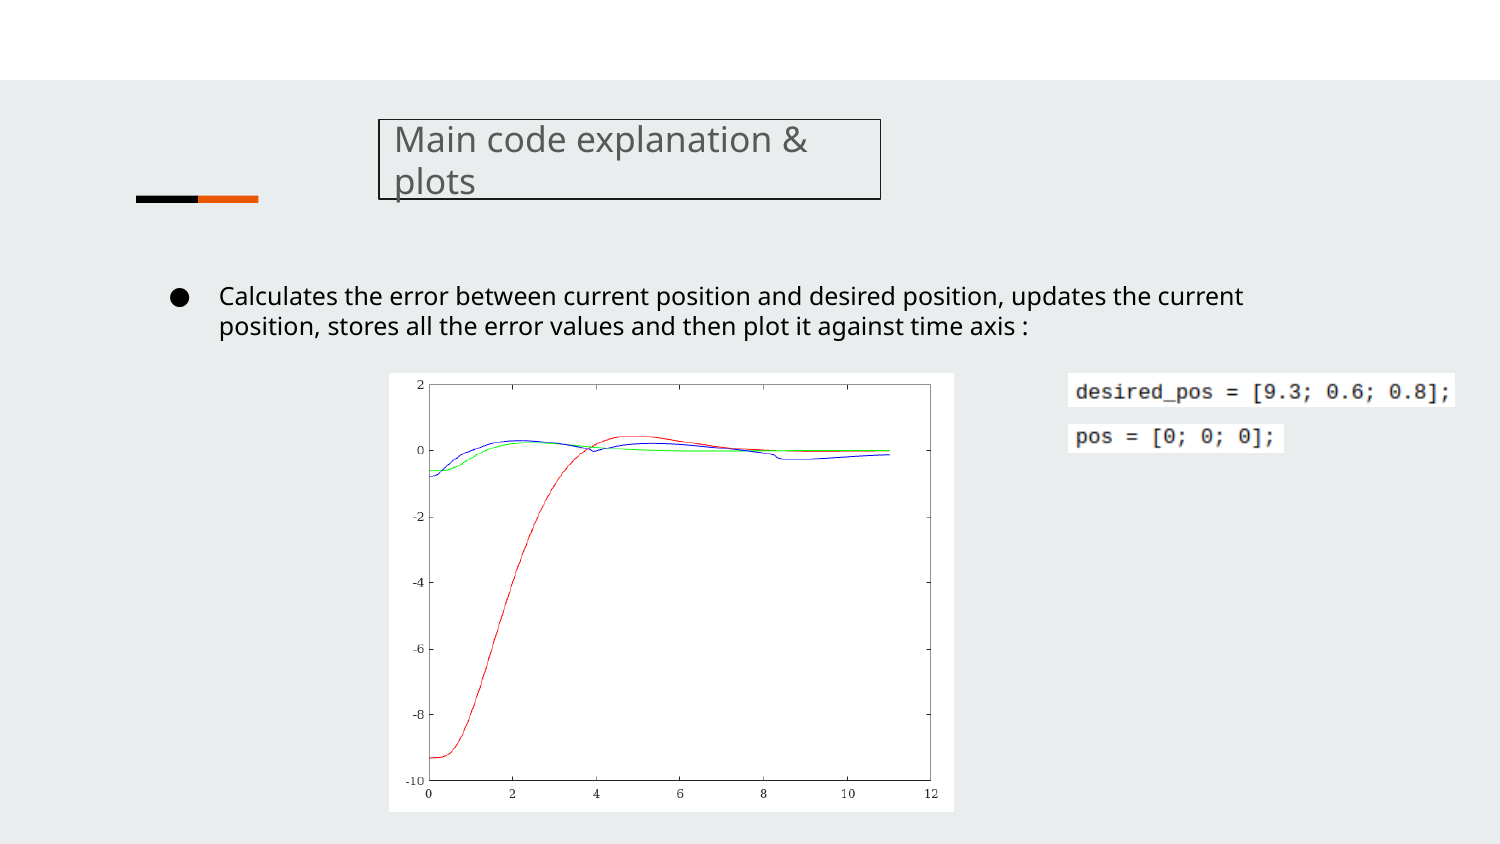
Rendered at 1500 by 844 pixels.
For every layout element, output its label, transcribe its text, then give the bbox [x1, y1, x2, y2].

text_box Calculates the error between current position and desired position, updates the current position, stores all the error values and then plot it against time axis : [129, 265, 1308, 355]
picture [1068, 424, 1285, 453]
picture [1068, 373, 1455, 407]
picture [389, 373, 954, 812]
text_box Main code explanation & plots [379, 119, 881, 199]
